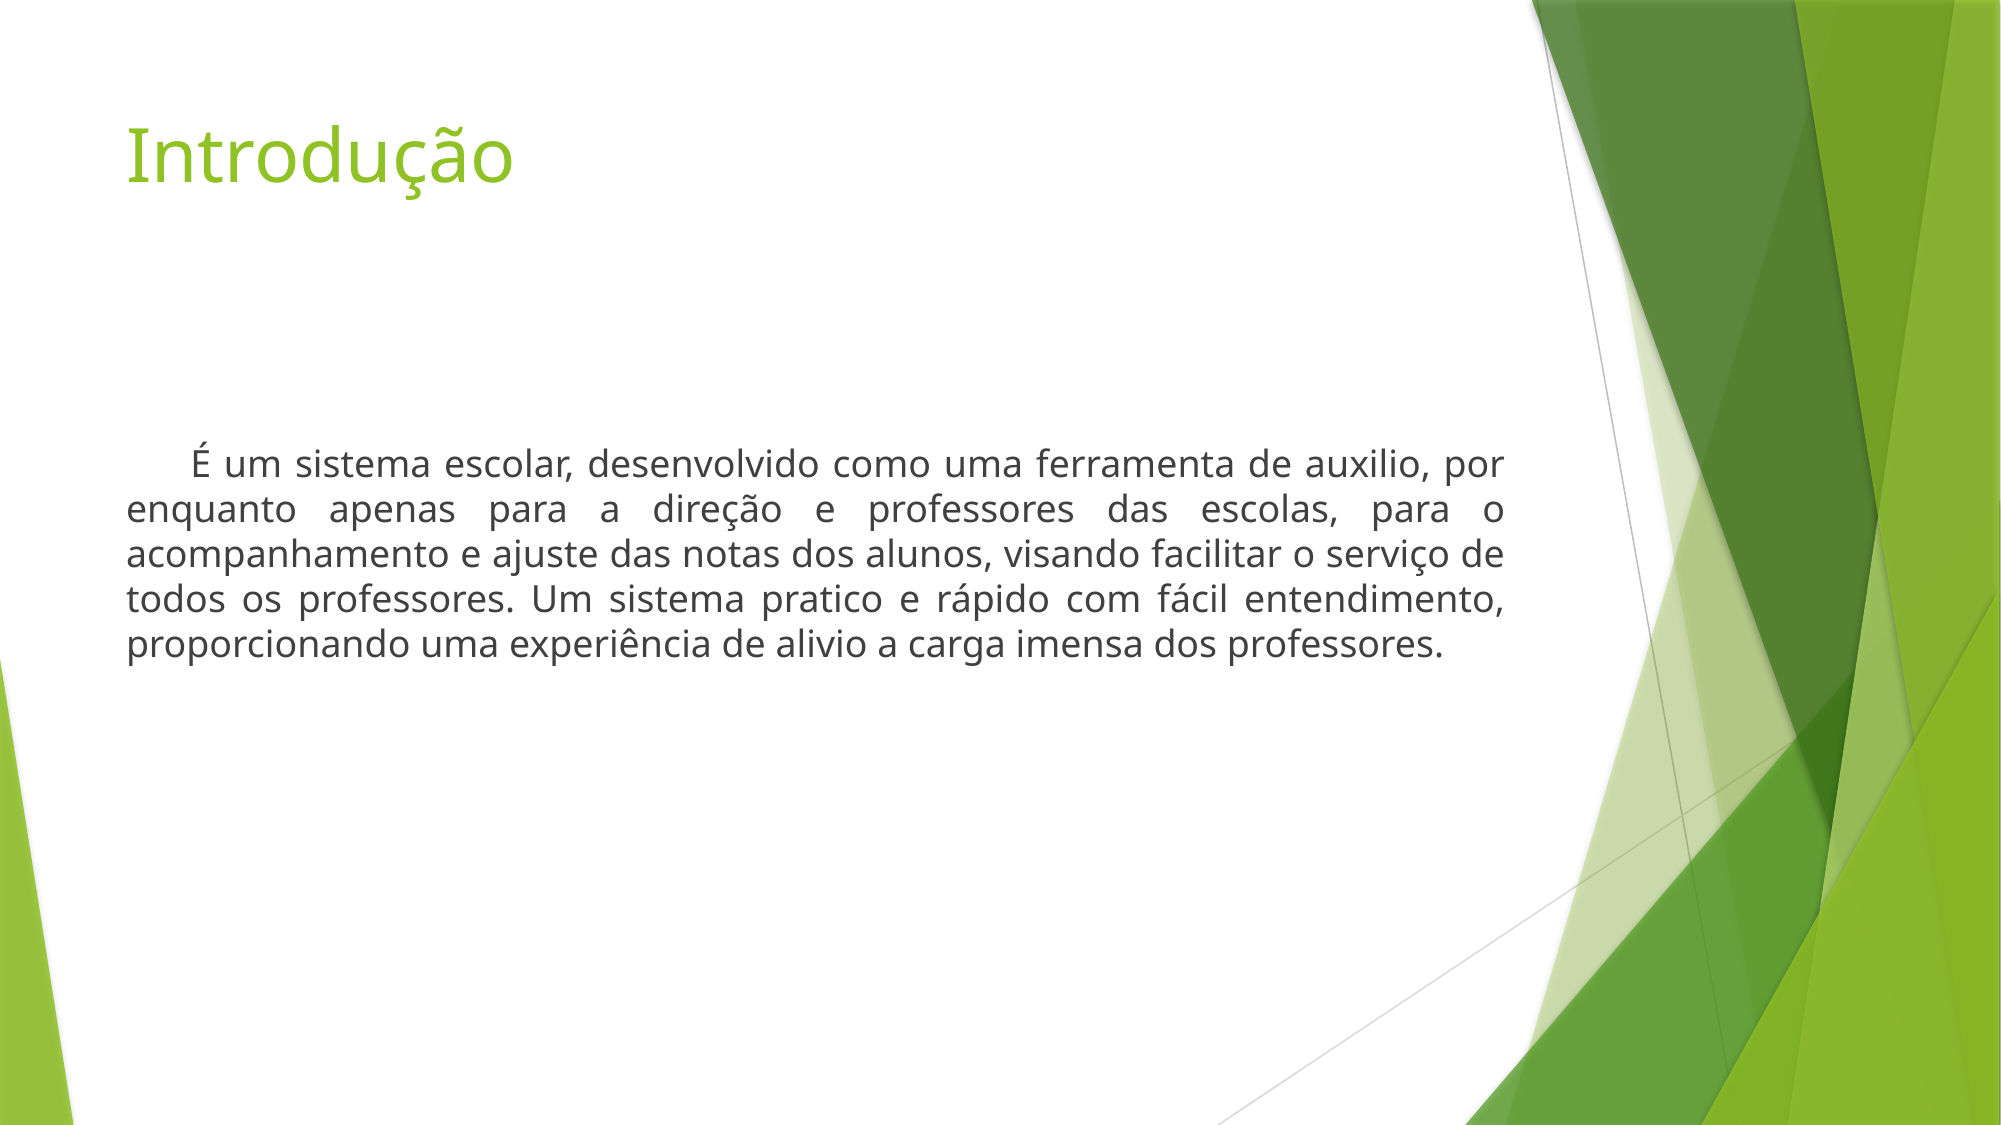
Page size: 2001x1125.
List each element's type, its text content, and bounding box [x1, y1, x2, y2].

list É um sistema escolar, desenvolvido como uma ferramenta de auxilio, por enquanto apenas para a direção e professores das escolas, para o acompanhamento e ajuste das notas dos alunos, visando facilitar o serviço de todos os professores. Um sistema pratico e rápido com fácil entendimento, proporcionando uma experiência de alivio a carga imensa dos professores. [111, 432, 1522, 849]
title Introdução [111, 99, 1522, 317]
